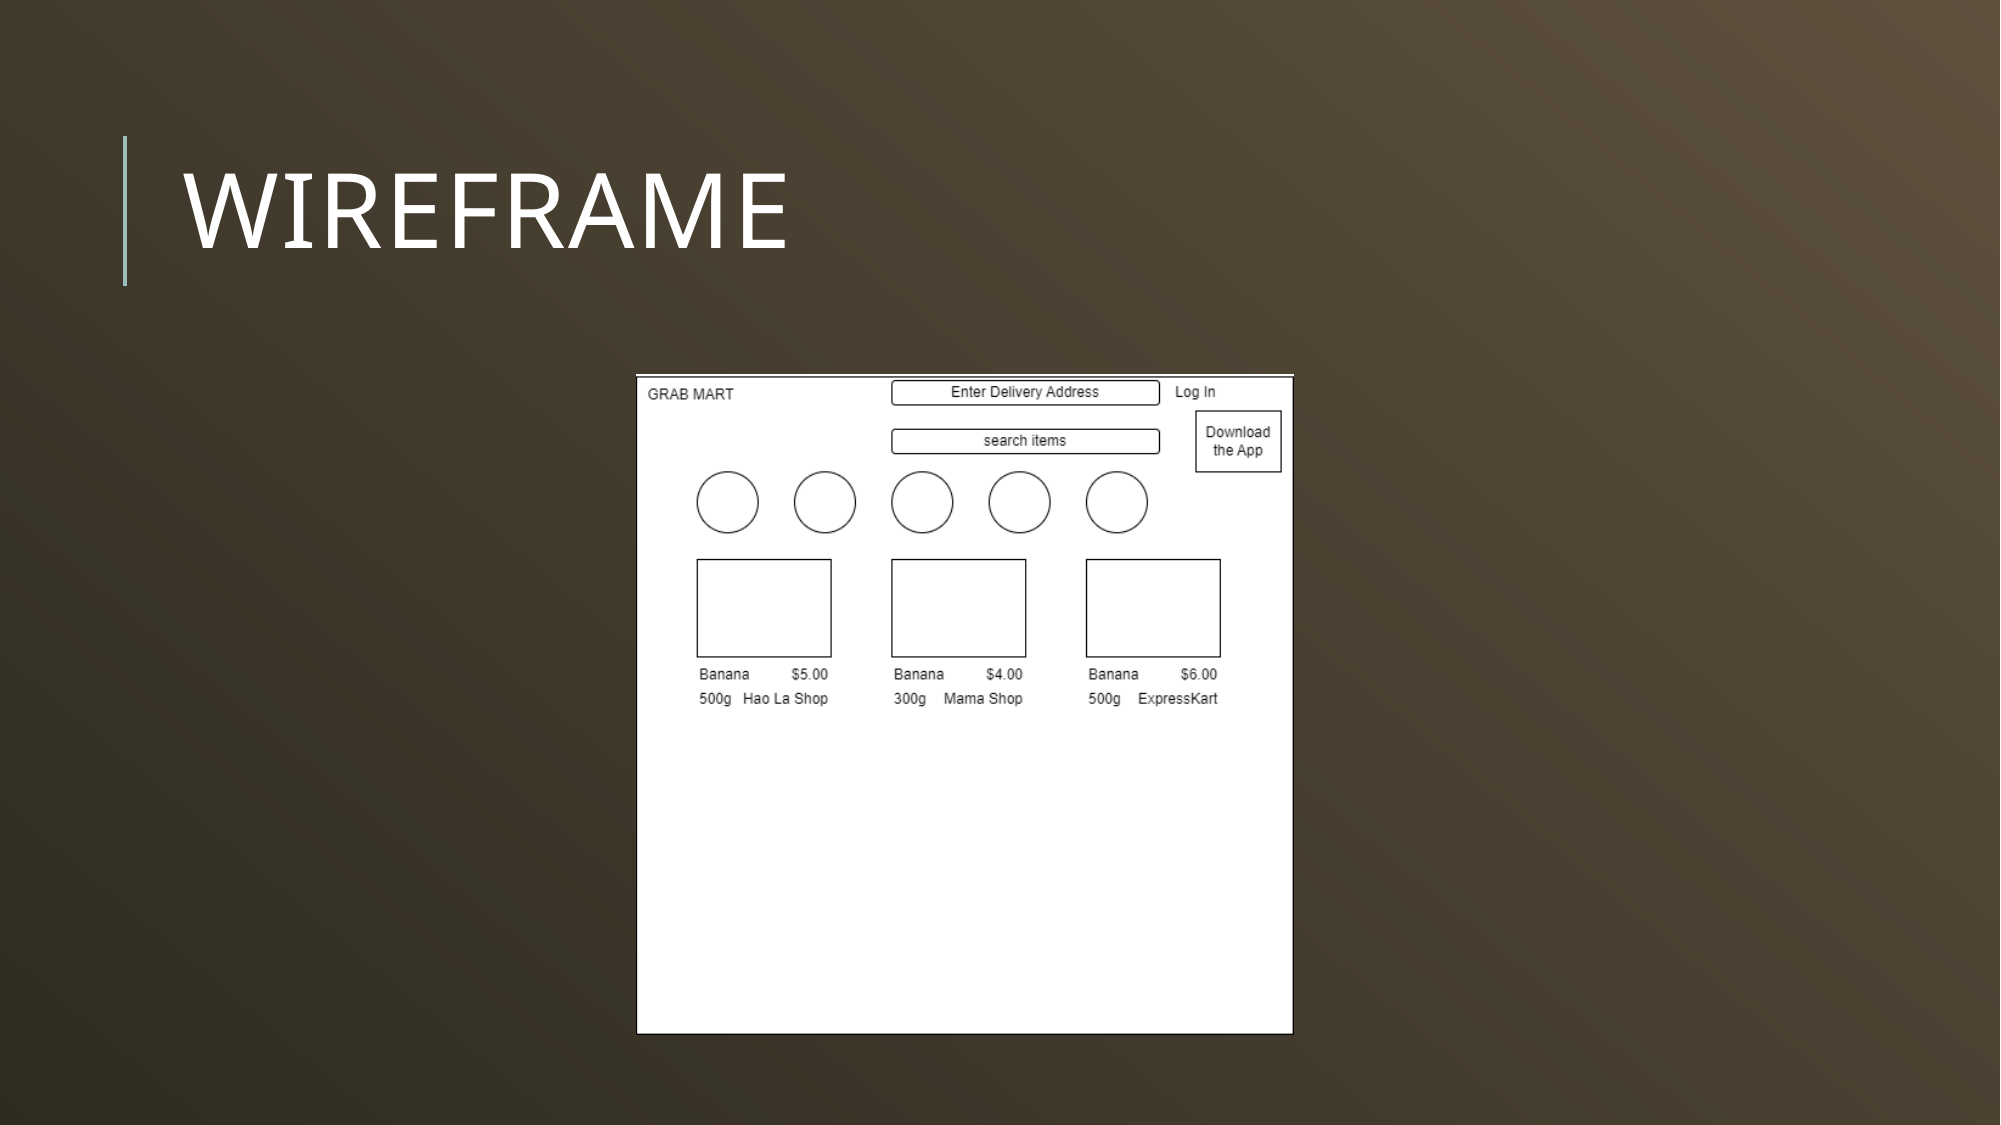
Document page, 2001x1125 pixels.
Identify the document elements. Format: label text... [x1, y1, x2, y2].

title Wireframe [168, 96, 1763, 342]
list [636, 374, 1295, 1036]
